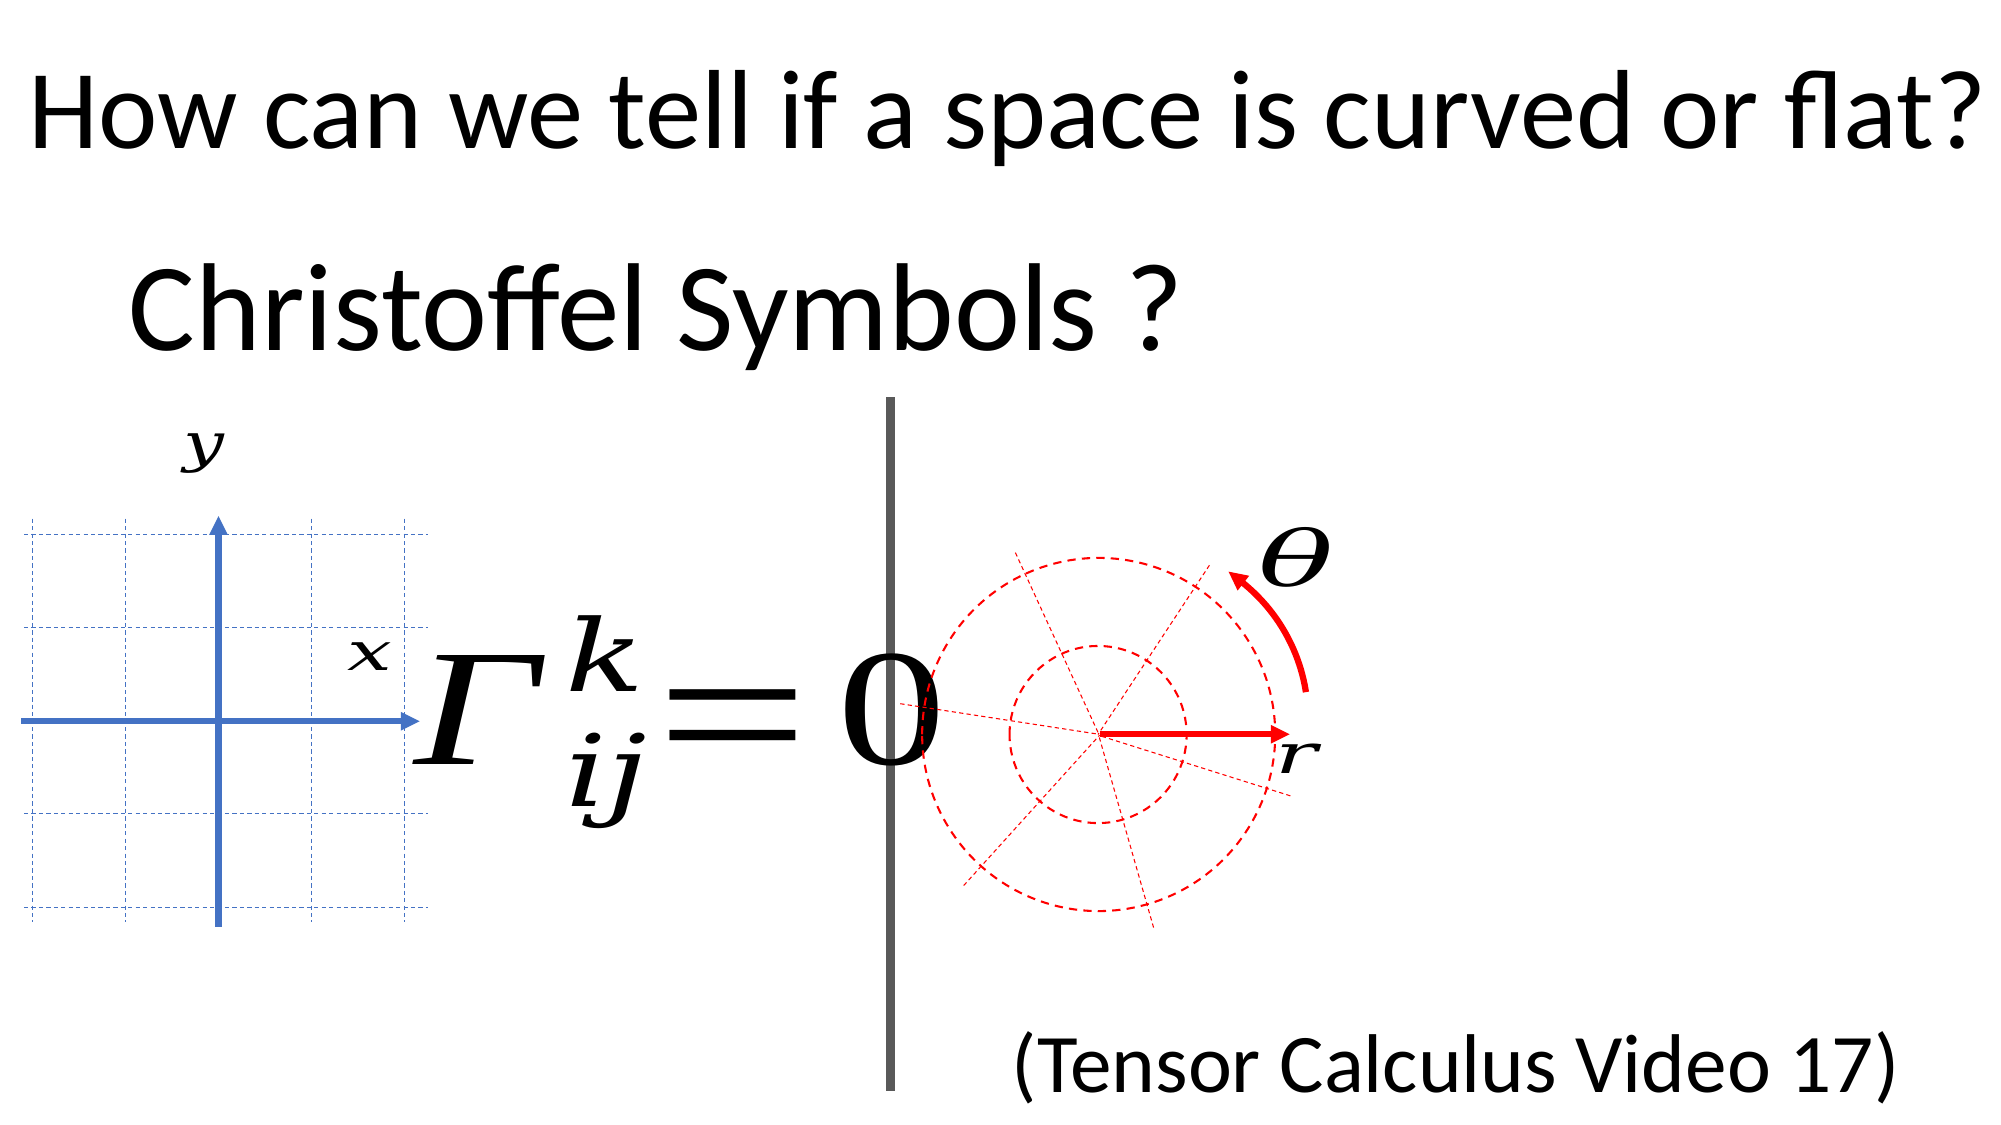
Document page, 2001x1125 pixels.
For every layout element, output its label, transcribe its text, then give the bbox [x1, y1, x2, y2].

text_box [21, 414, 428, 927]
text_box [900, 518, 1337, 923]
text_box How can we tell if a space is curved or flat? [13, 28, 2000, 178]
text_box (Tensor Calculus Video 17) [997, 1001, 1916, 1117]
